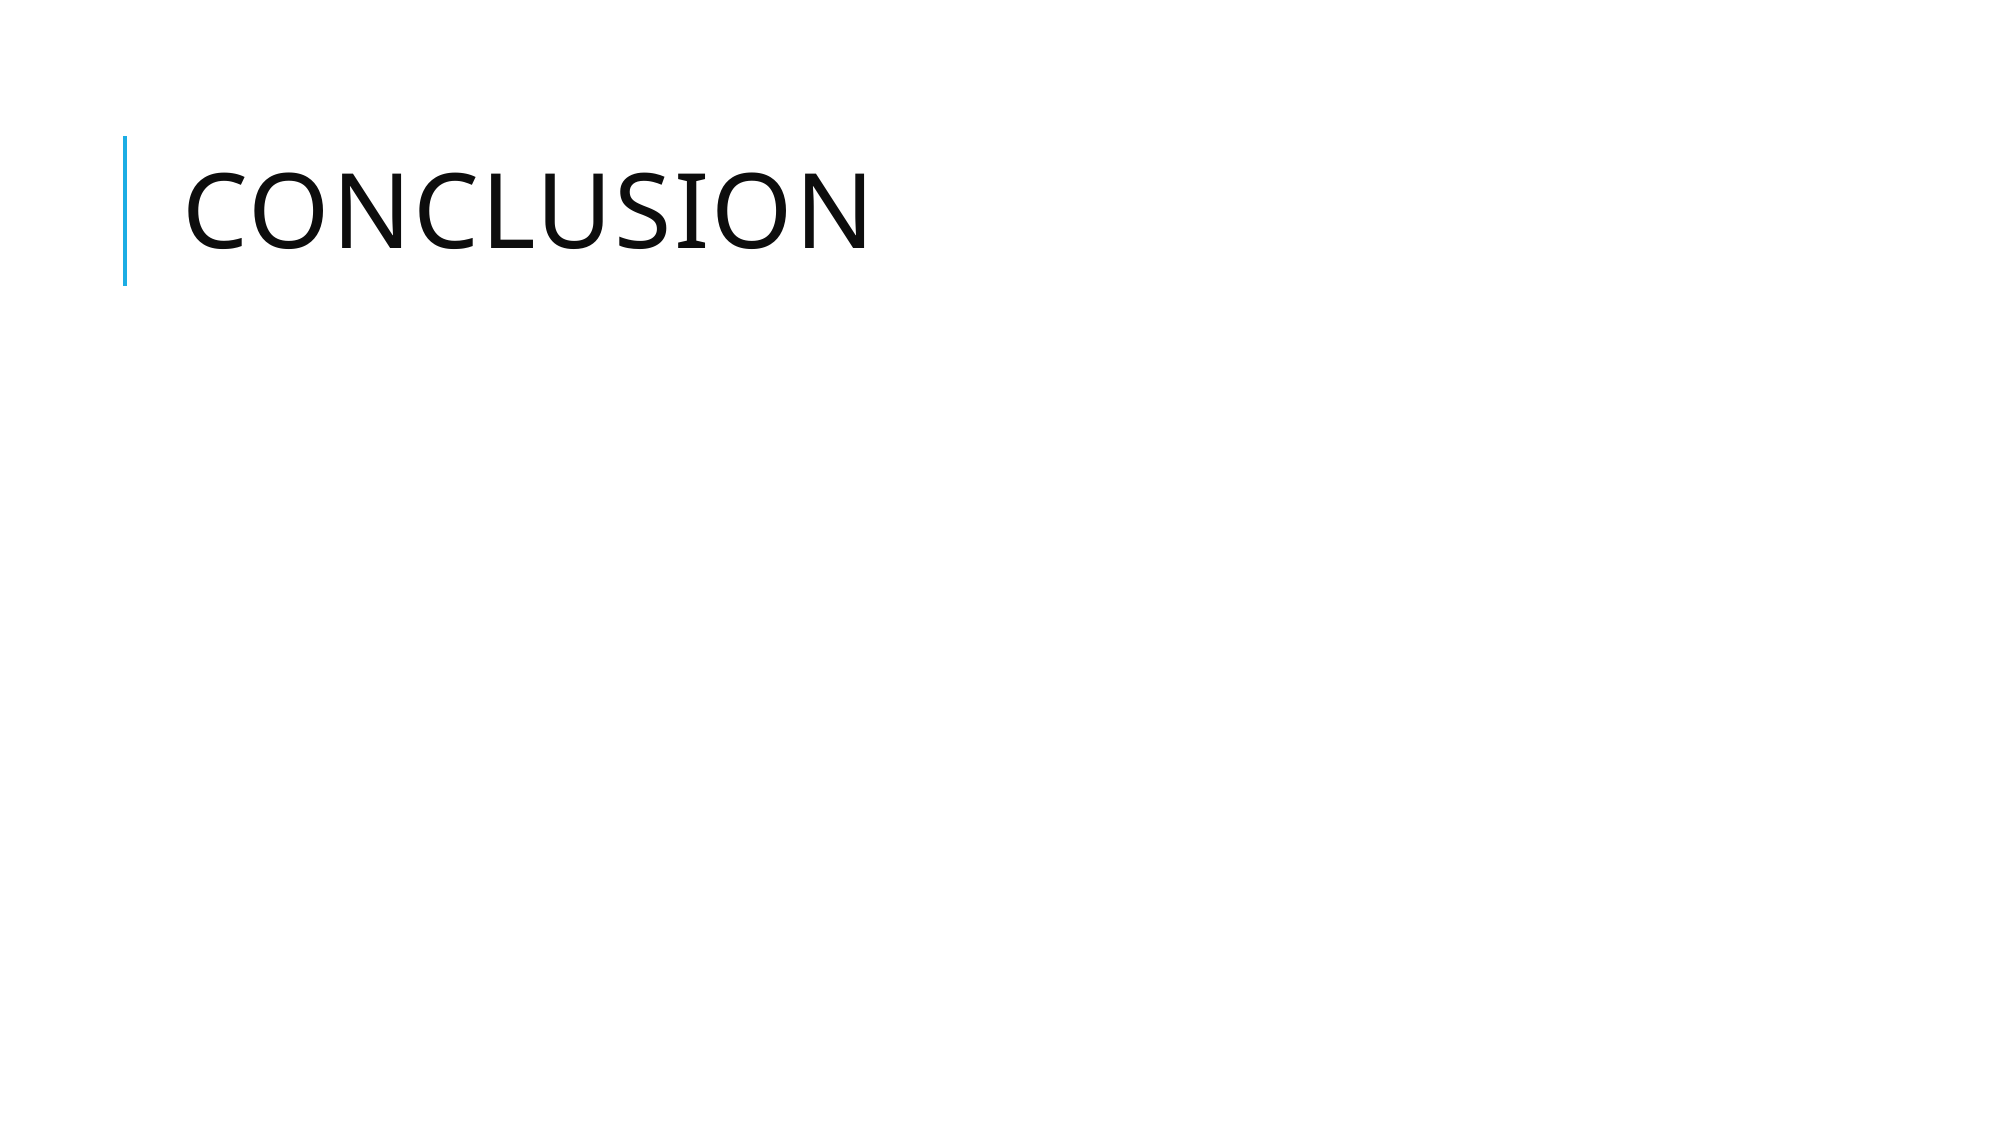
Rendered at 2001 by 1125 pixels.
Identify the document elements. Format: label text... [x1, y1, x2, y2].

title Conclusion [168, 96, 1763, 342]
